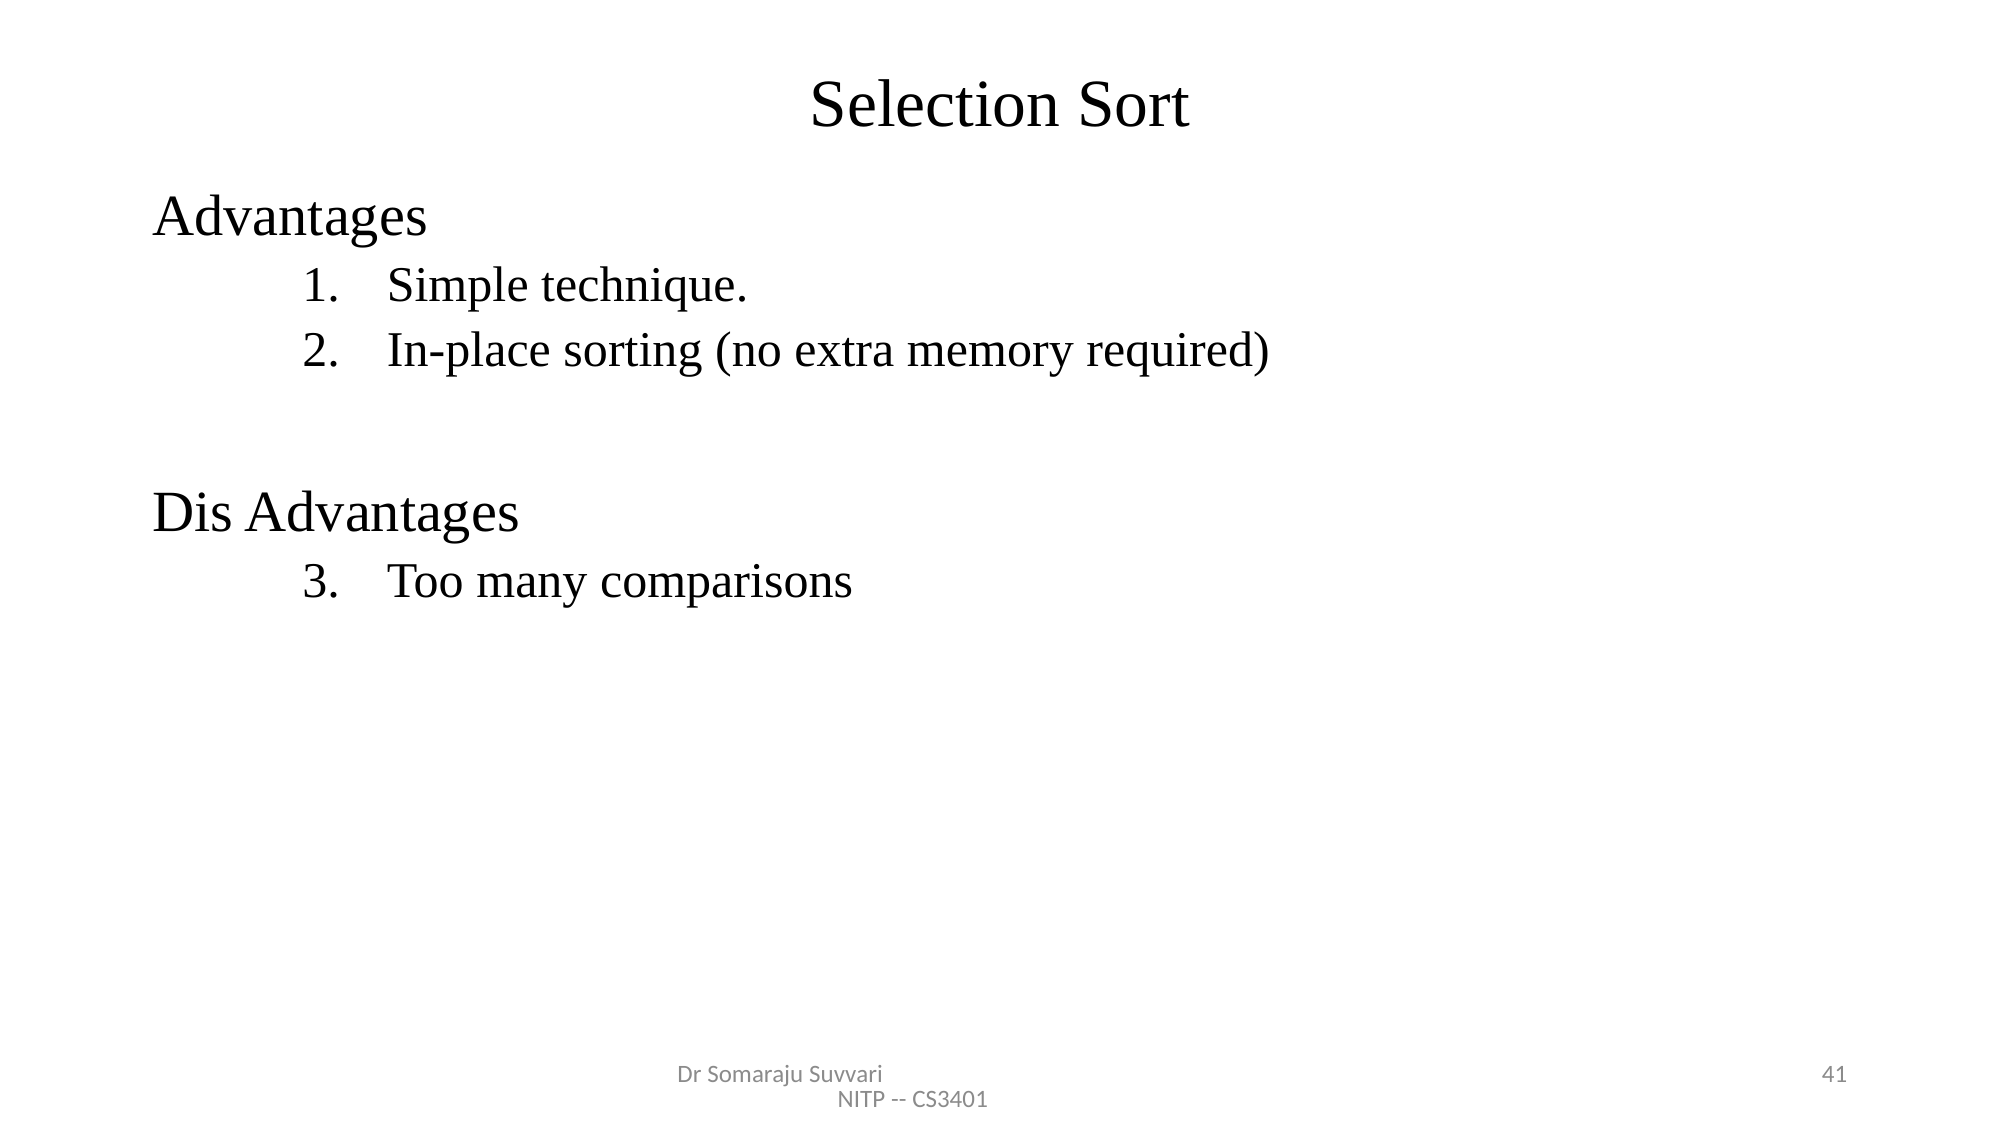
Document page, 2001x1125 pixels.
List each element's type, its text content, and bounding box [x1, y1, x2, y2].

slide_number 41 [1412, 1042, 1863, 1103]
title Selection Sort [137, 59, 1863, 149]
footer Dr Somaraju Suvvari NITP -- CS3401 [662, 1042, 1338, 1103]
list Advantages Simple technique. In-place sorting (no extra memory required) Dis Advantages Too many comparisons [137, 177, 1863, 1014]
